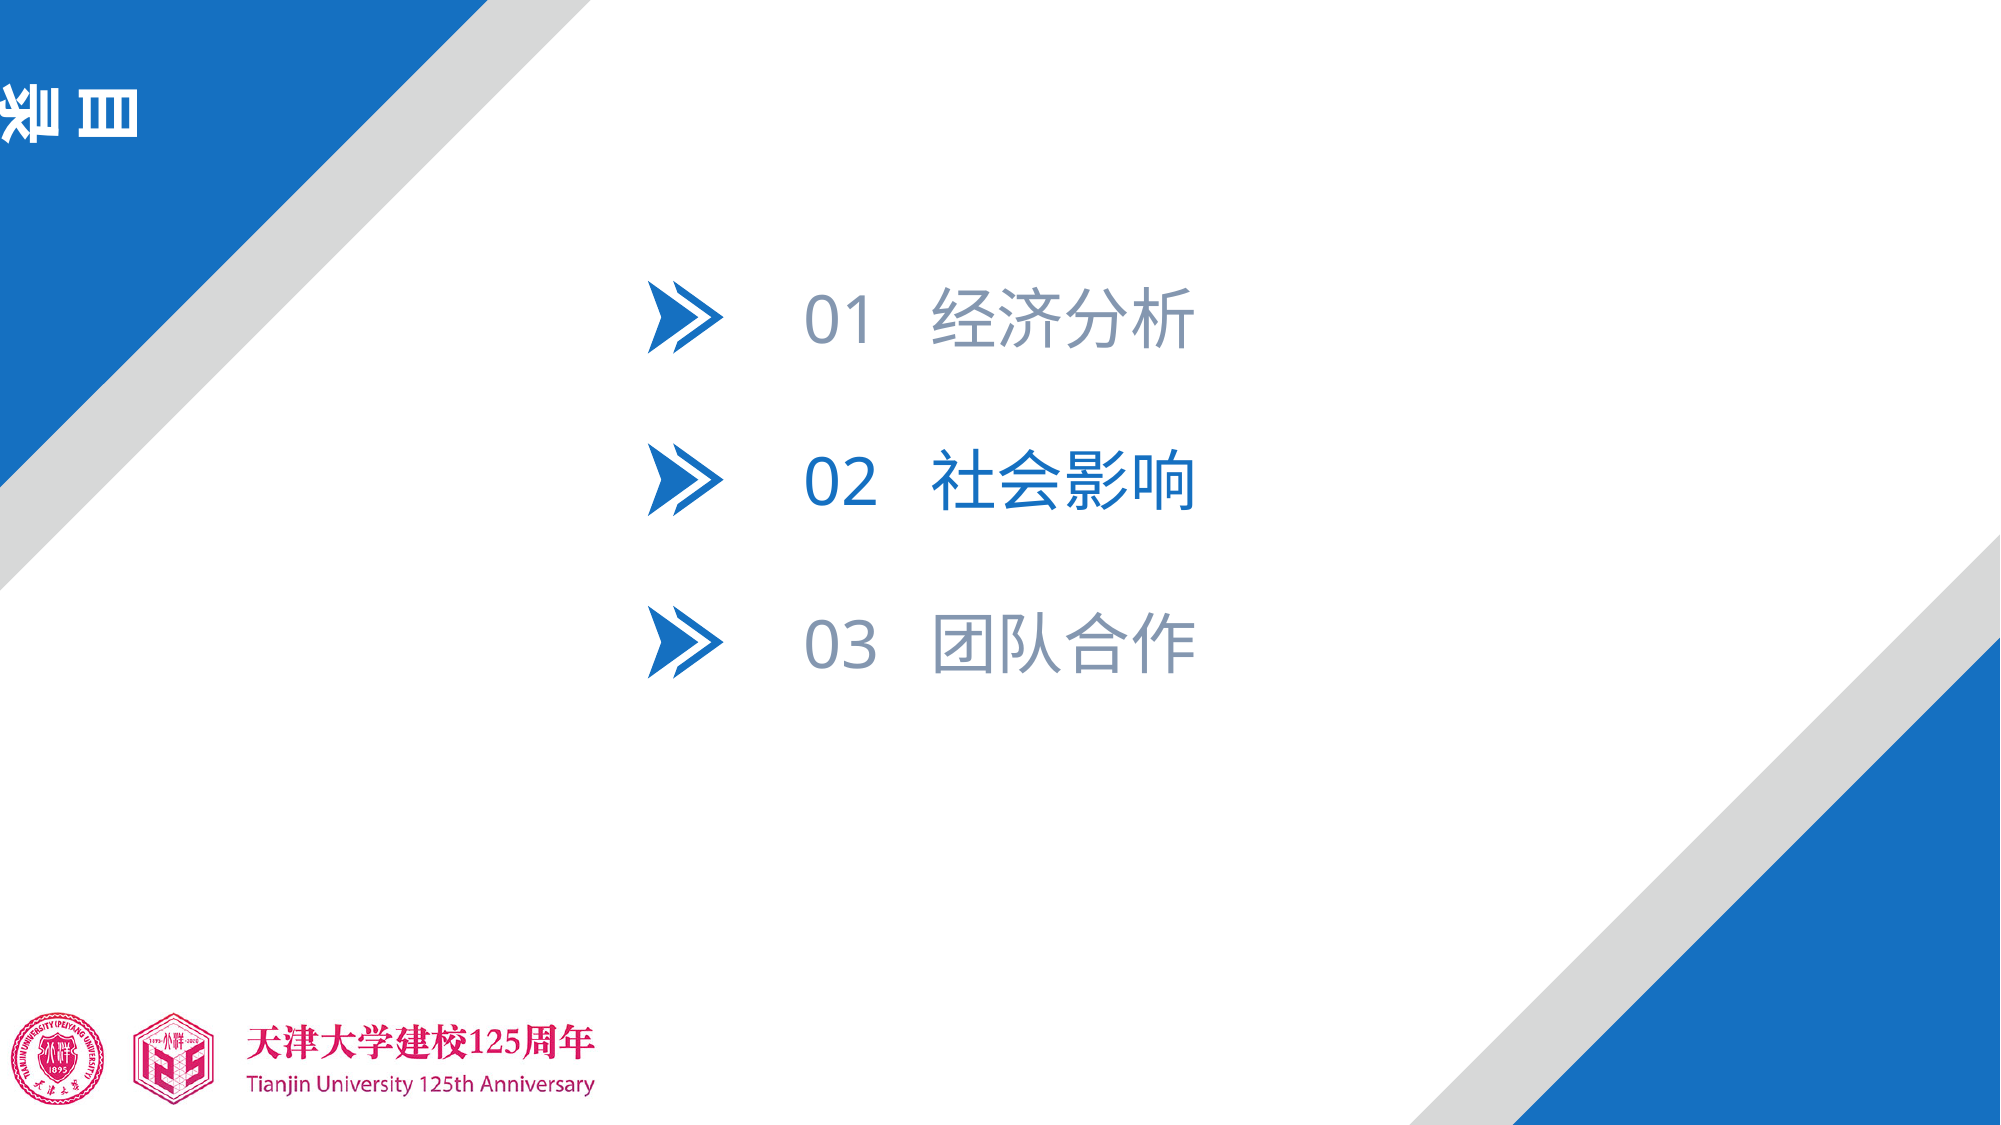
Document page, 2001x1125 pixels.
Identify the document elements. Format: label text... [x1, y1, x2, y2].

text_box 目录 [48, 65, 160, 225]
text_box [0, 0, 593, 593]
text_box [1511, 636, 2000, 1125]
text_box [1407, 532, 2000, 1125]
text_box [413, 269, 1587, 366]
text_box [0, 0, 489, 489]
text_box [413, 594, 1587, 691]
picture [0, 985, 624, 1125]
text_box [413, 431, 1587, 528]
